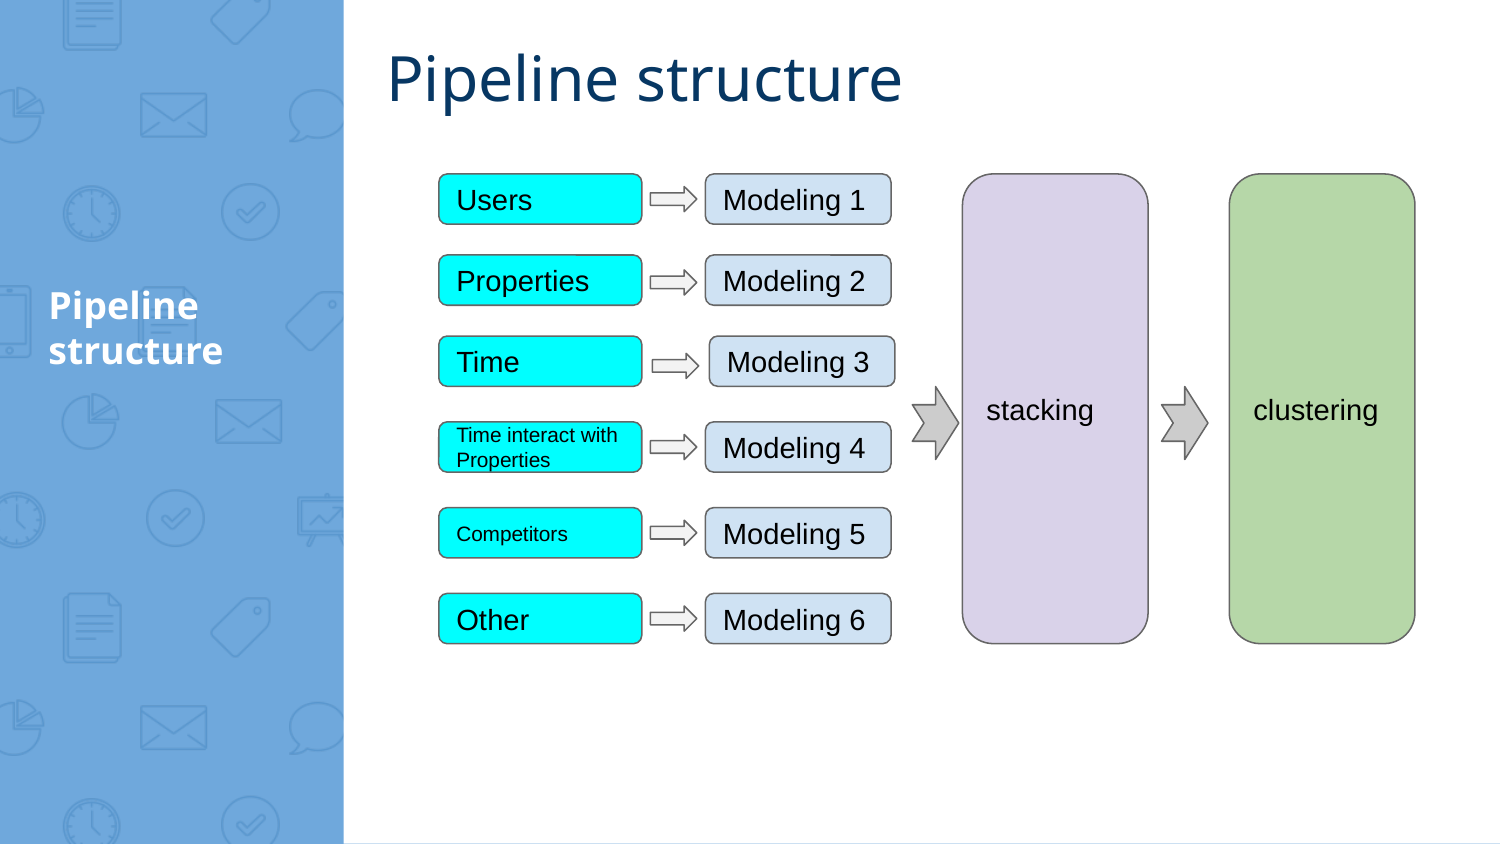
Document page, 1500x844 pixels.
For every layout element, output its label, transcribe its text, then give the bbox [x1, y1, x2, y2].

text_box Modeling 1 [705, 173, 892, 225]
text_box stacking [962, 173, 1149, 644]
list Pipeline structure [371, 23, 1466, 821]
text_box clustering [1229, 173, 1415, 644]
text_box Competitors [438, 507, 642, 558]
text_box Modeling 2 [705, 254, 892, 306]
text_box Time interact with Properties [438, 421, 642, 473]
text_box Other [438, 593, 642, 644]
title Pipeline structure [33, 266, 315, 408]
text_box Time [438, 336, 642, 387]
text_box Modeling 3 [709, 336, 895, 387]
text_box [650, 434, 697, 460]
text_box Modeling 5 [705, 507, 892, 558]
text_box Properties [438, 254, 642, 306]
text_box [650, 520, 697, 546]
text_box [650, 269, 697, 296]
text_box [912, 386, 959, 460]
text_box [650, 606, 697, 632]
text_box [1161, 386, 1208, 460]
text_box [652, 353, 699, 379]
text_box Modeling 4 [705, 421, 892, 473]
text_box Users [438, 173, 642, 225]
text_box Modeling 6 [705, 593, 892, 644]
text_box [650, 186, 697, 212]
